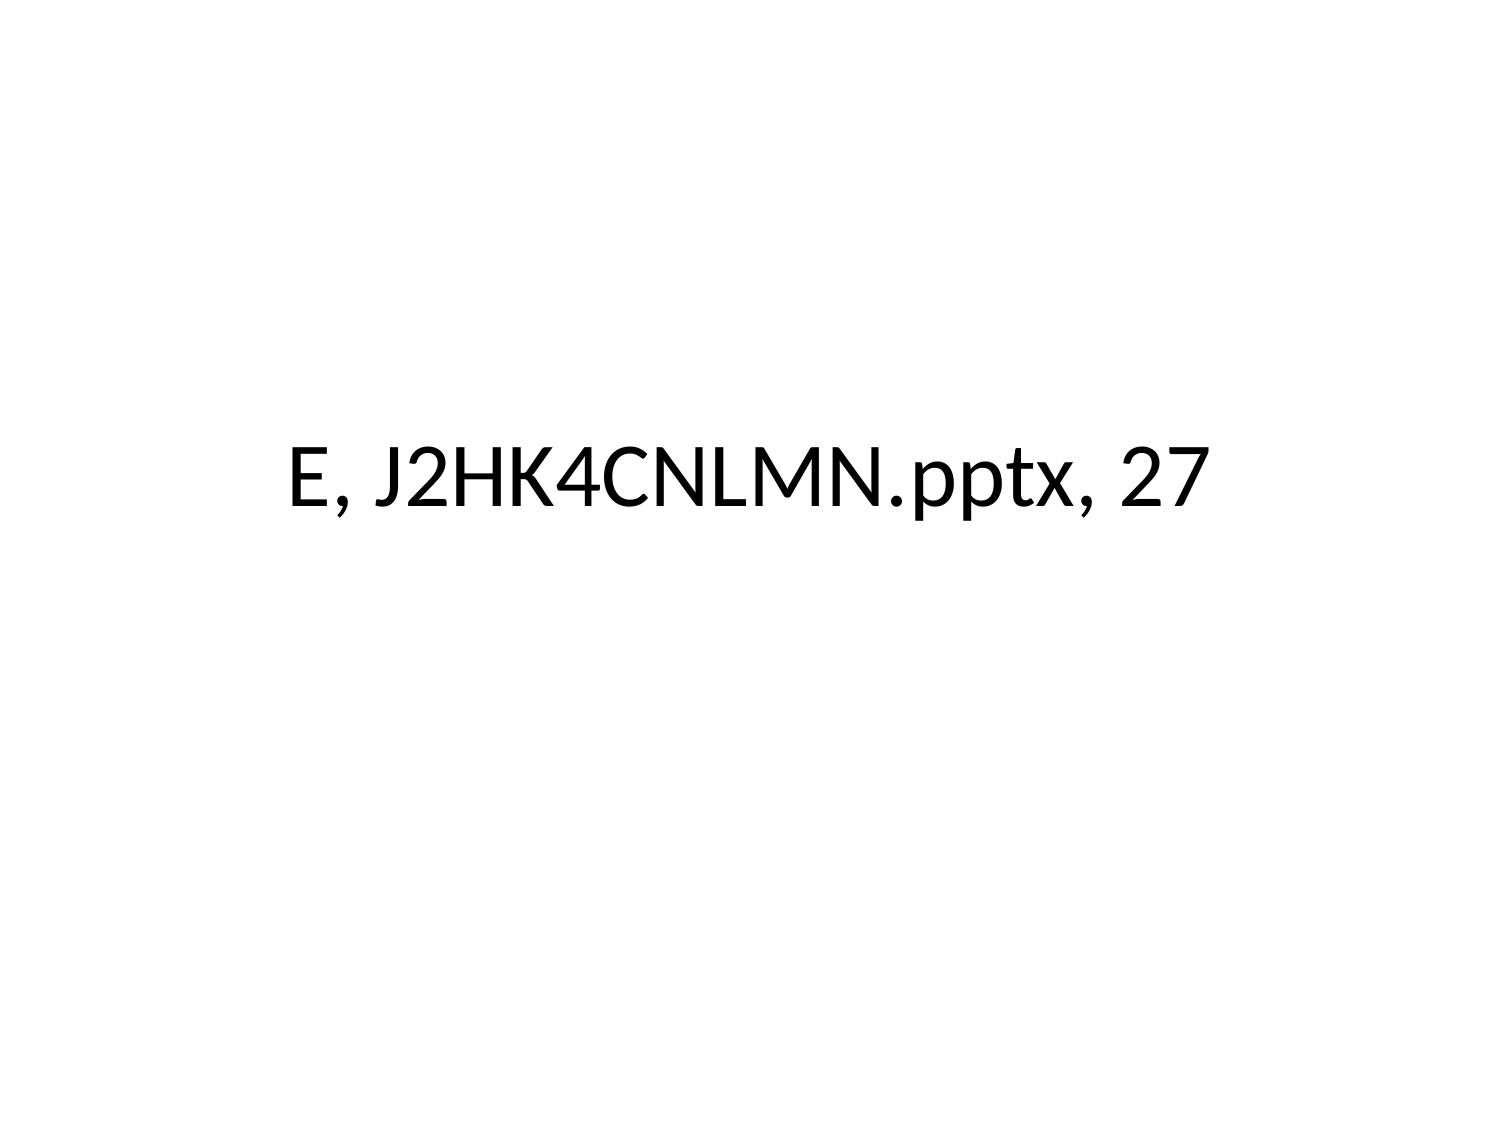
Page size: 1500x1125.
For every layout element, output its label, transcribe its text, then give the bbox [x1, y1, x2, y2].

title E, J2HK4CNLMN.pptx, 27 [112, 349, 1388, 591]
